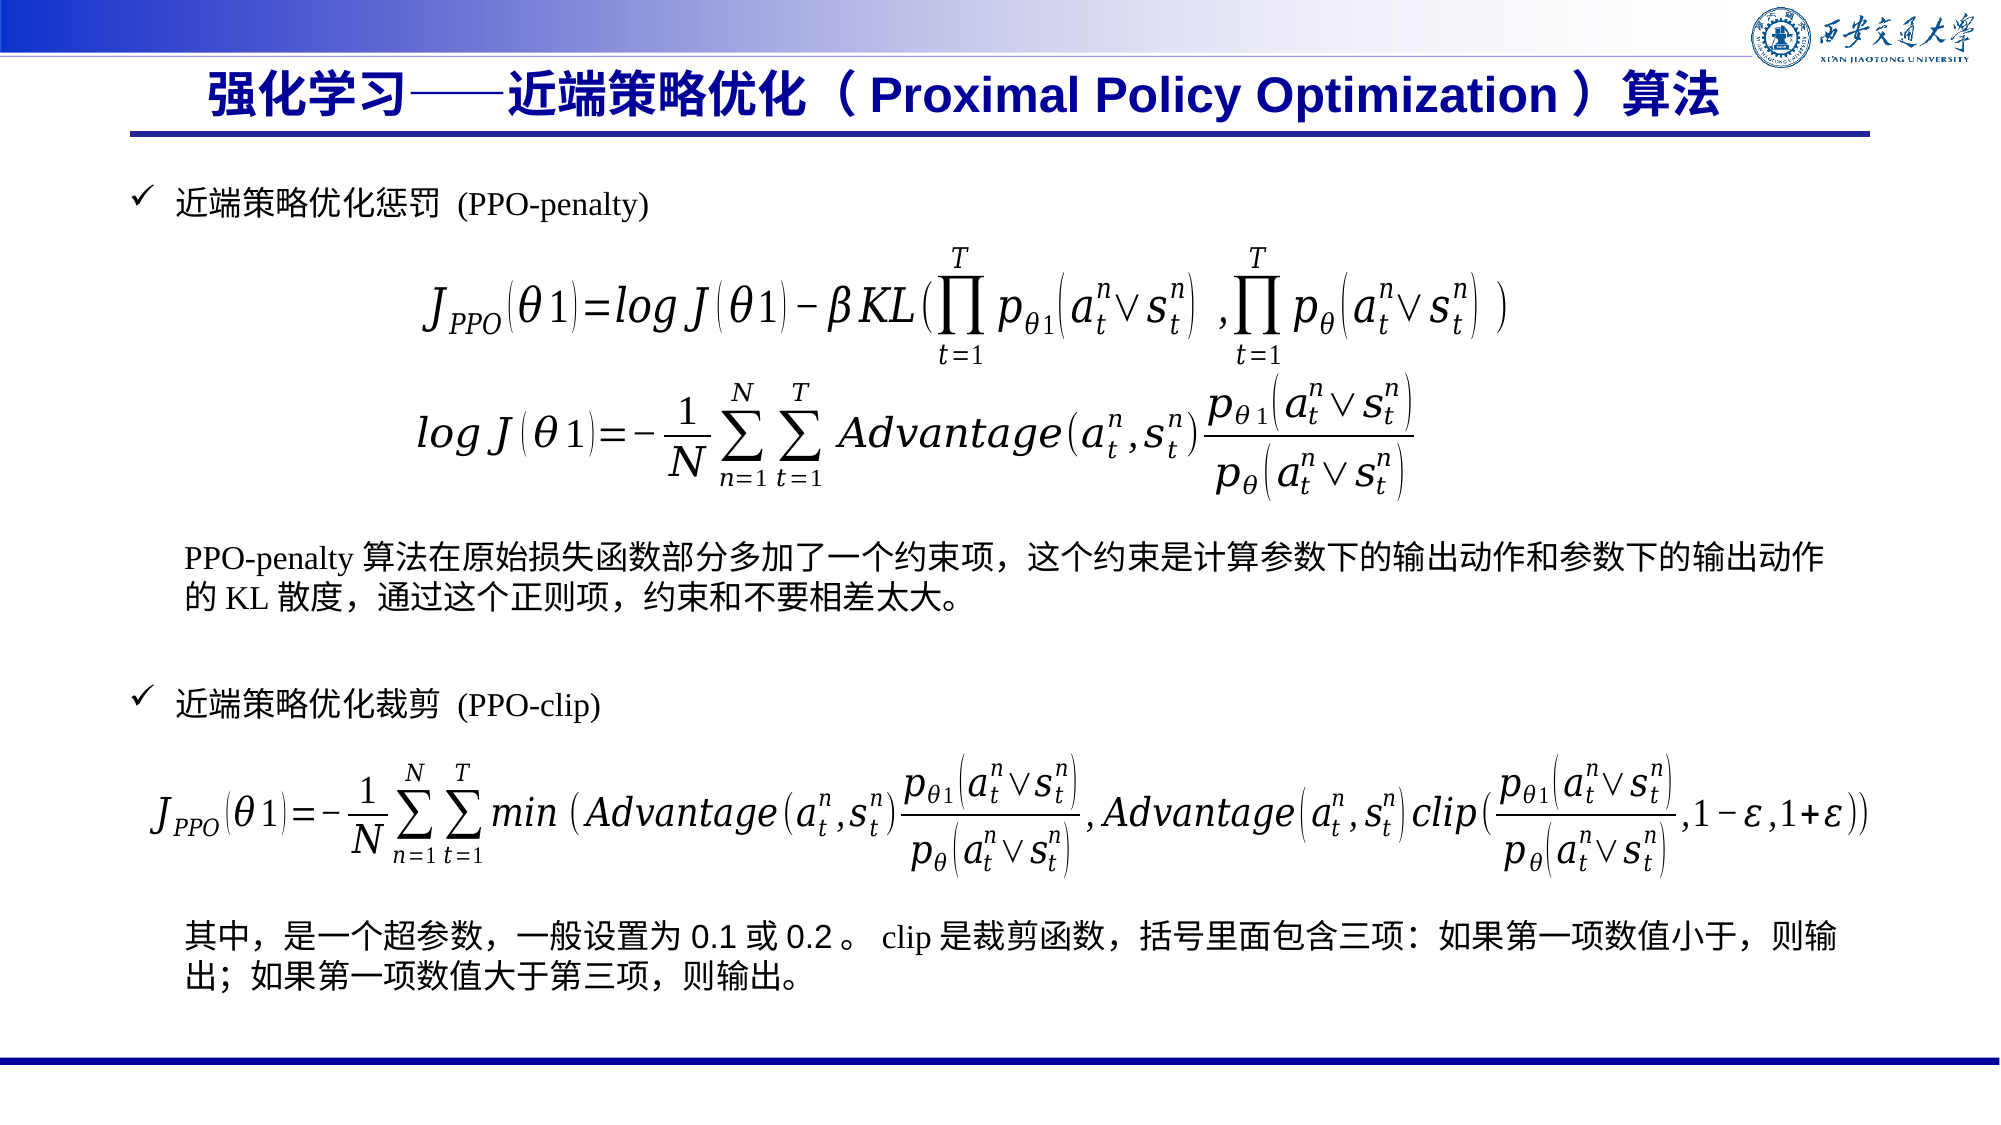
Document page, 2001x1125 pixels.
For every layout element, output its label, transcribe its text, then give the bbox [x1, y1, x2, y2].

text_box 强化学习——近端策略优化（Proximal Policy Optimization）算法 [192, 54, 1737, 130]
text_box 近端策略优化裁剪 (PPO-clip) [114, 675, 1921, 731]
picture [0, 0, 1974, 68]
text_box 近端策略优化惩罚 (PPO-penalty) [114, 175, 1921, 230]
